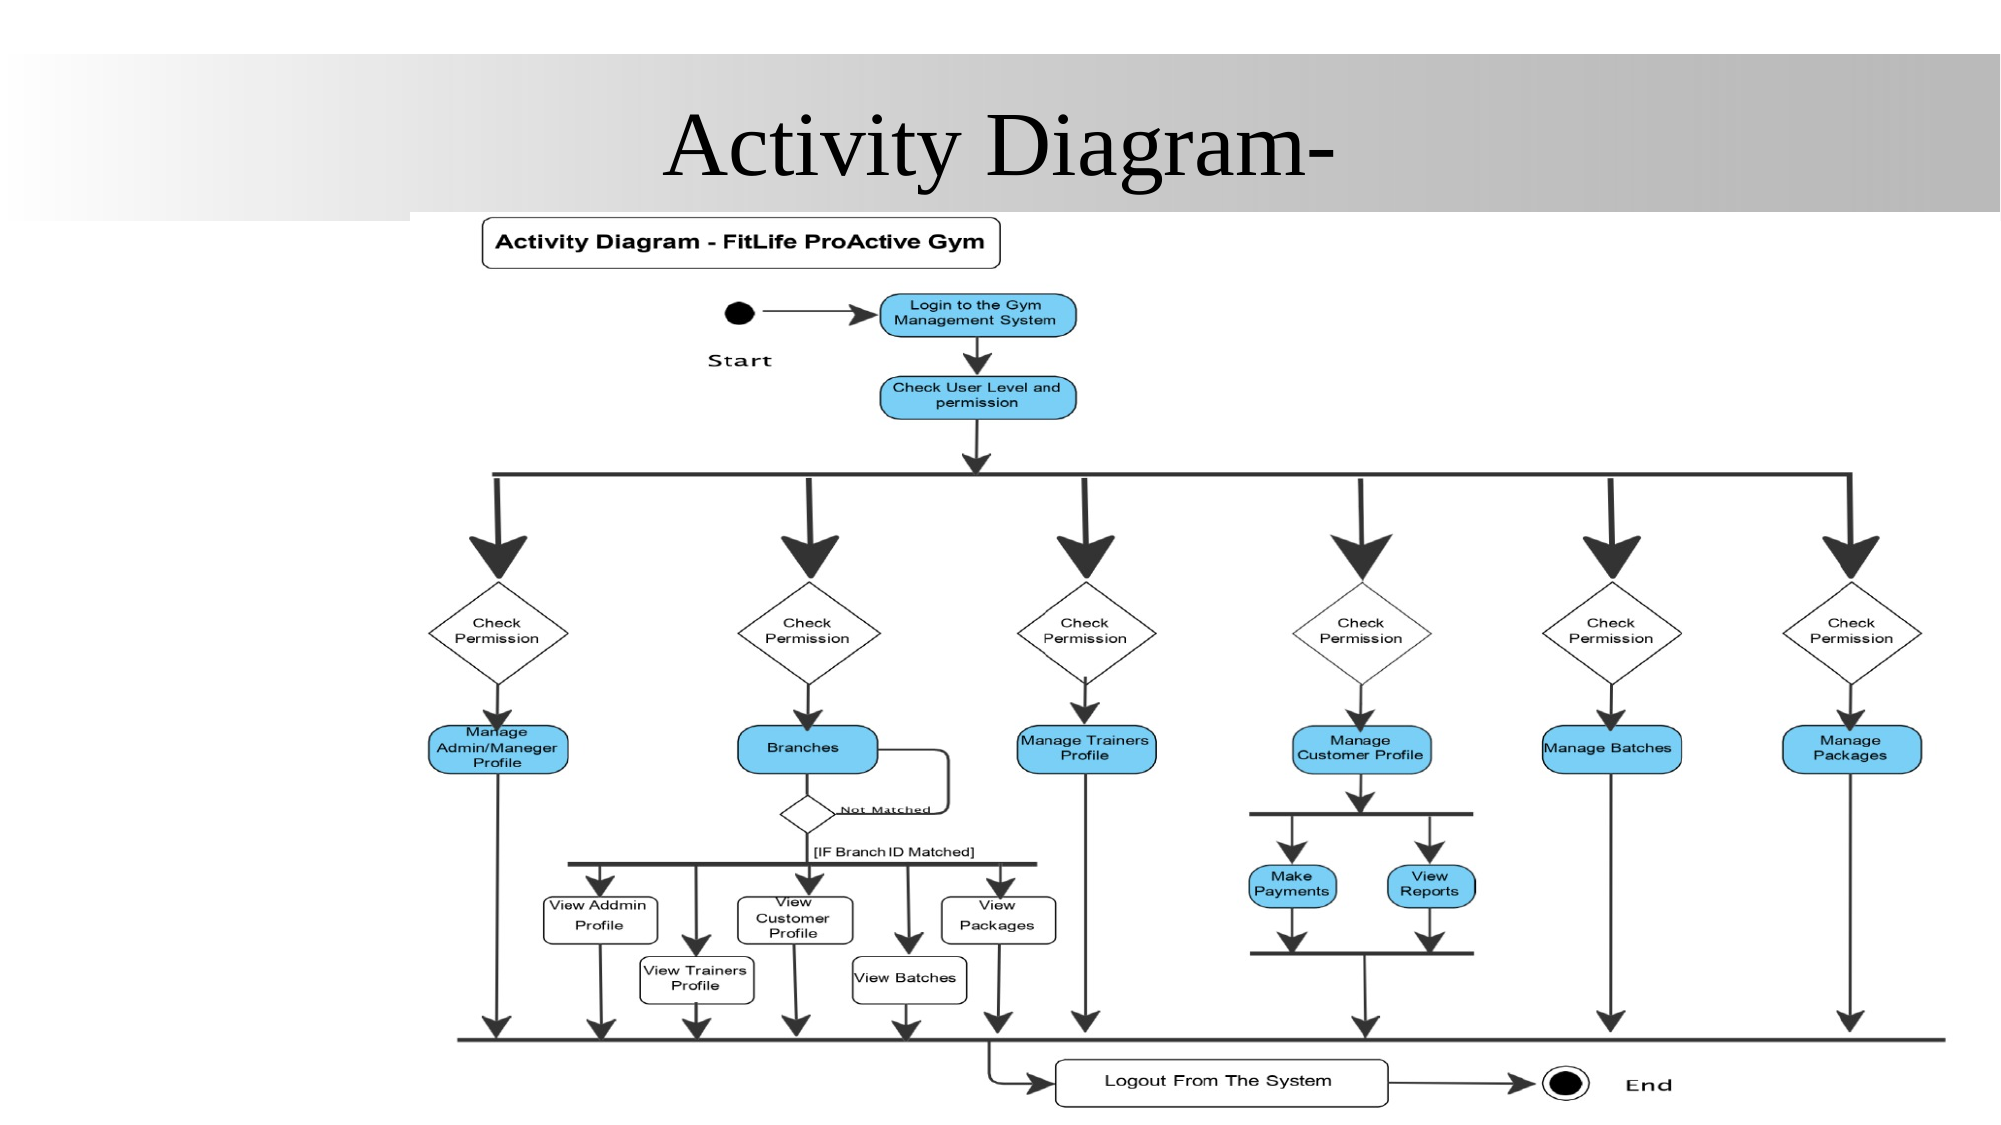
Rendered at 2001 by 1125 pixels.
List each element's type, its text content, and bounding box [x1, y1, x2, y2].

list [410, 212, 2000, 1125]
title Activity Diagram- [99, 44, 1901, 233]
